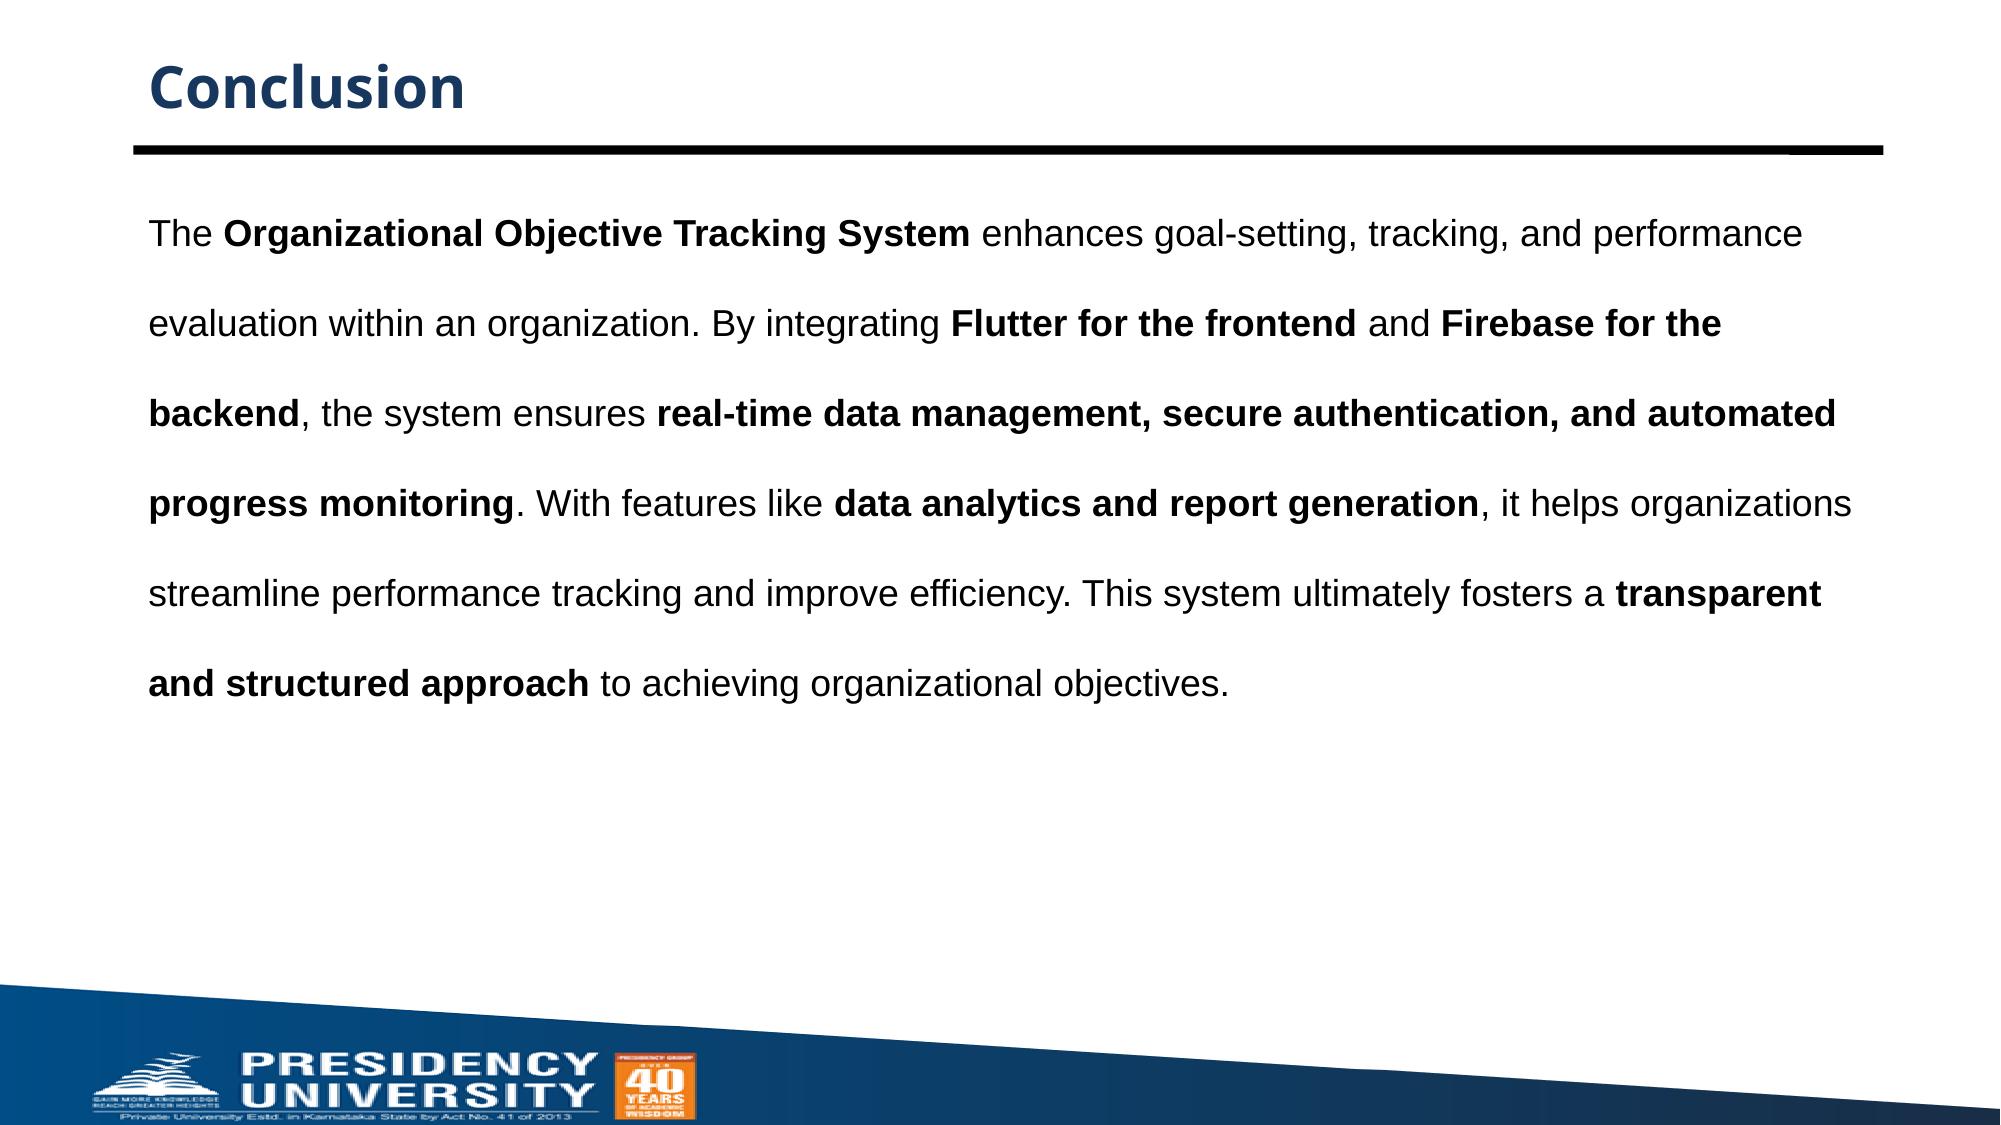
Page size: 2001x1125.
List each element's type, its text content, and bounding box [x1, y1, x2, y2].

picture [0, 982, 2000, 1125]
title Conclusion [133, 45, 1884, 125]
list The Organizational Objective Tracking System enhances goal-setting, tracking, and performance evaluation within an organization. By integrating Flutter for the frontend and Firebase for the backend, the system ensures real-time data management, secure authentication, and automated progress monitoring. With features like data analytics and report generation, it helps organizations streamline performance tracking and improve efficiency. This system ultimately fosters a transparent and structured approach to achieving organizational objectives. [133, 156, 1884, 969]
